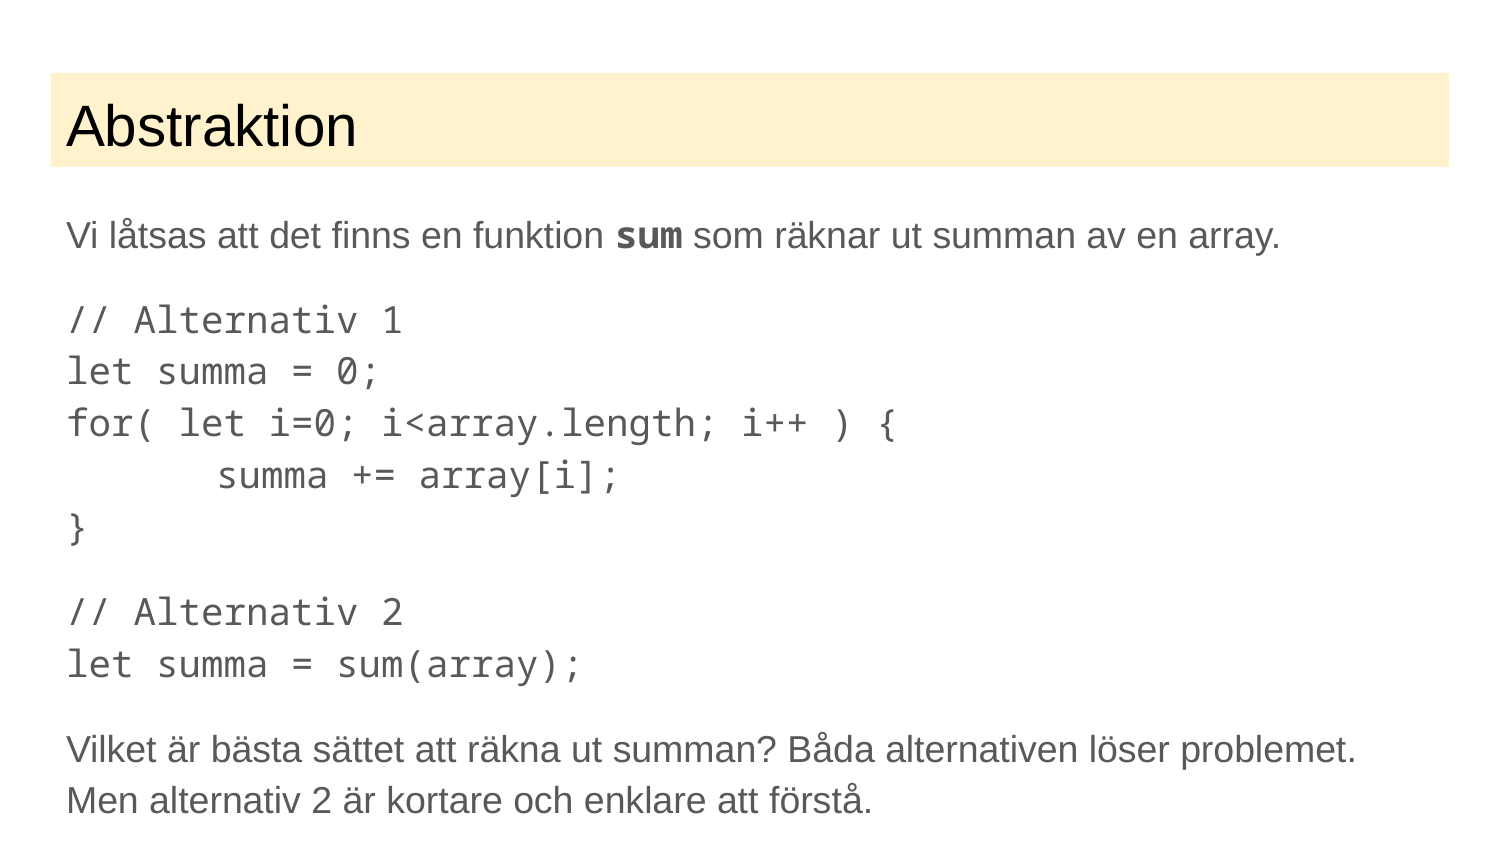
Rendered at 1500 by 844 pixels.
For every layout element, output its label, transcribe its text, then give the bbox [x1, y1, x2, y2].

list Vi låtsas att det finns en funktion sum som räknar ut summan av en array. // Alternativ 1 let summa = 0; for( let i=0; i<array.length; i++ ) { summa += array[i]; } // Alternativ 2 let summa = sum(array); Vilket är bästa sättet att räkna ut summan? Båda alternativen löser problemet. Men alternativ 2 är kortare och enklare att förstå. [51, 189, 1449, 844]
title Abstraktion [51, 72, 1449, 167]
